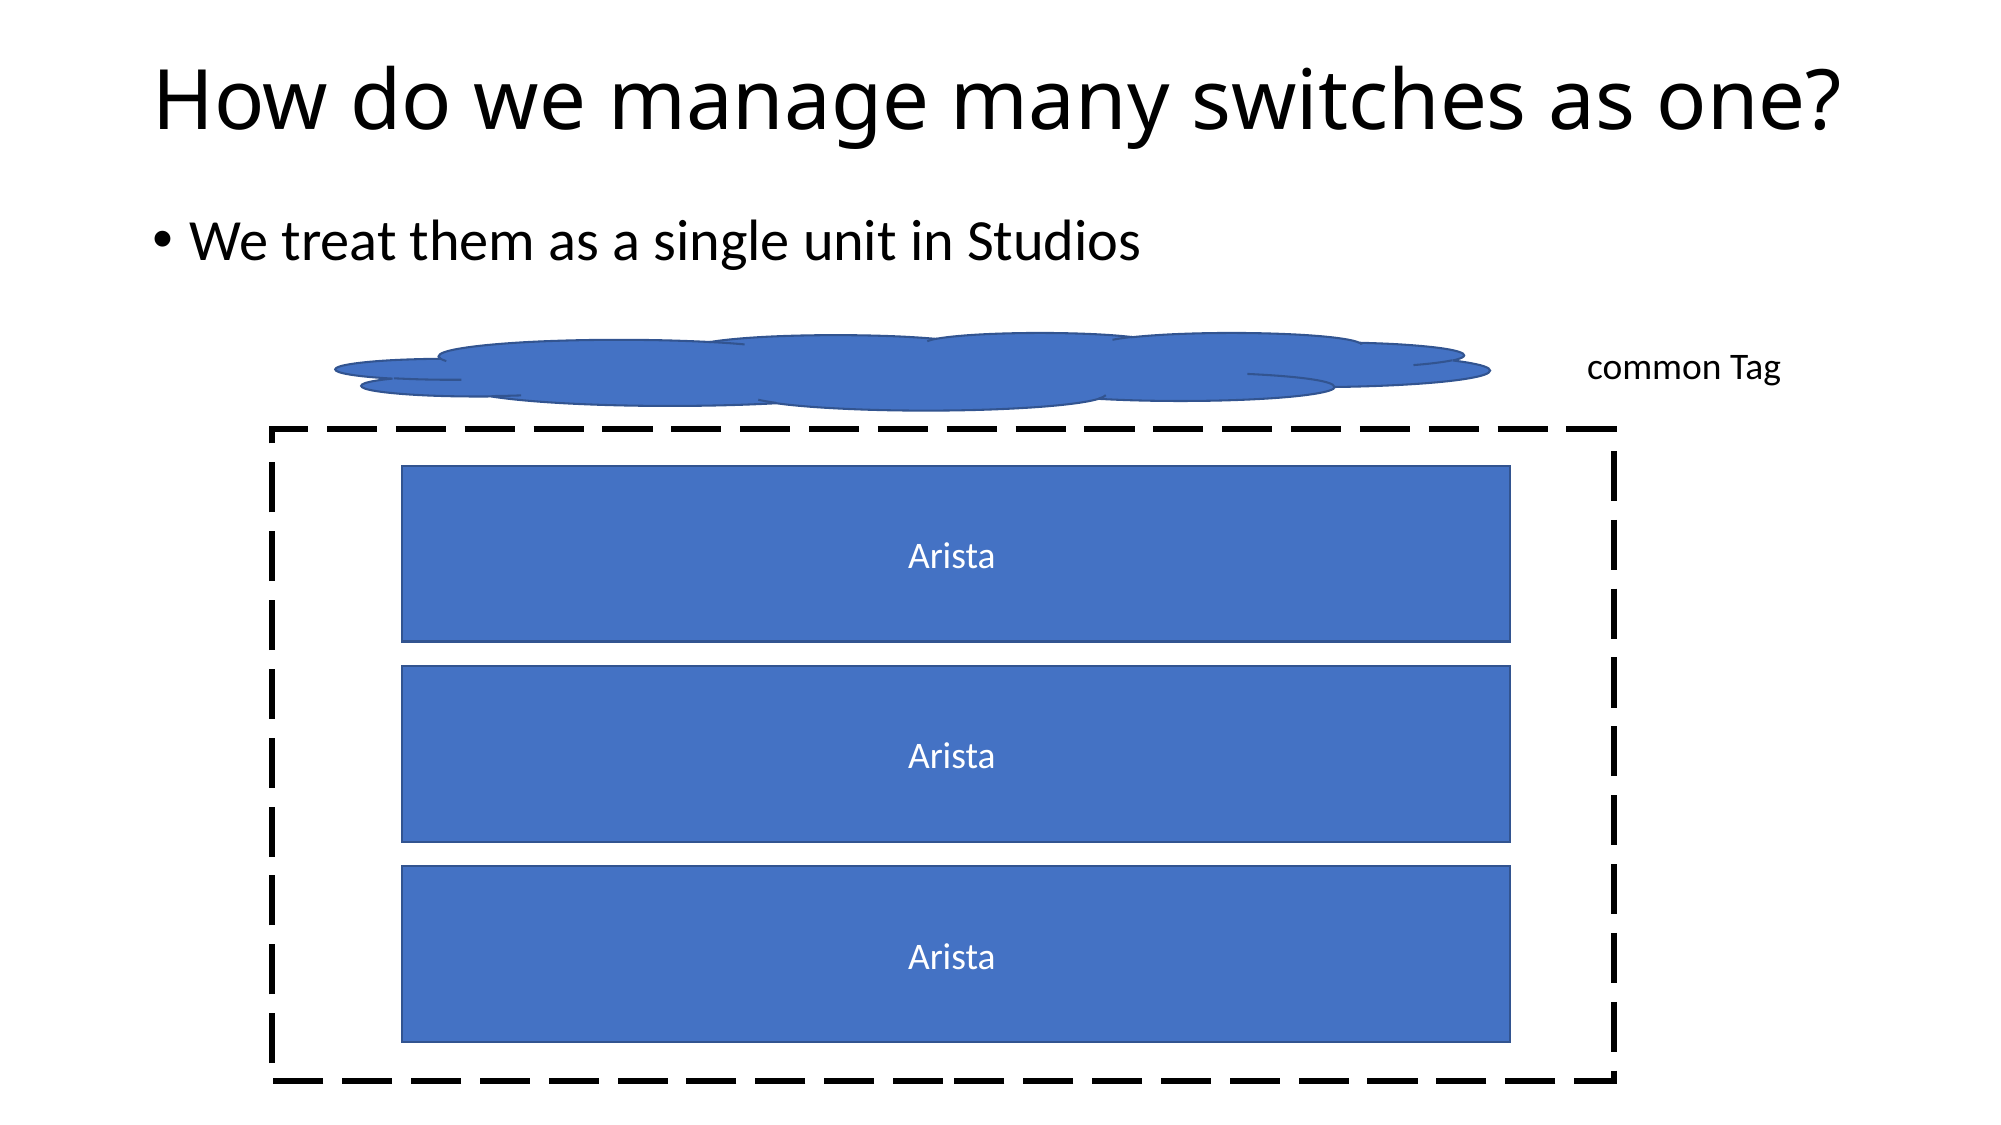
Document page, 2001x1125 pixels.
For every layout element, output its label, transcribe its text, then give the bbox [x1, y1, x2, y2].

text_box common Tag [1572, 334, 2000, 395]
text_box Arista [401, 865, 1511, 1043]
text_box [333, 331, 1492, 412]
list We treat them as a single unit in Studios [137, 202, 1863, 1009]
text_box [271, 428, 1615, 1082]
title How do we manage many switches as one? [137, 43, 1863, 202]
